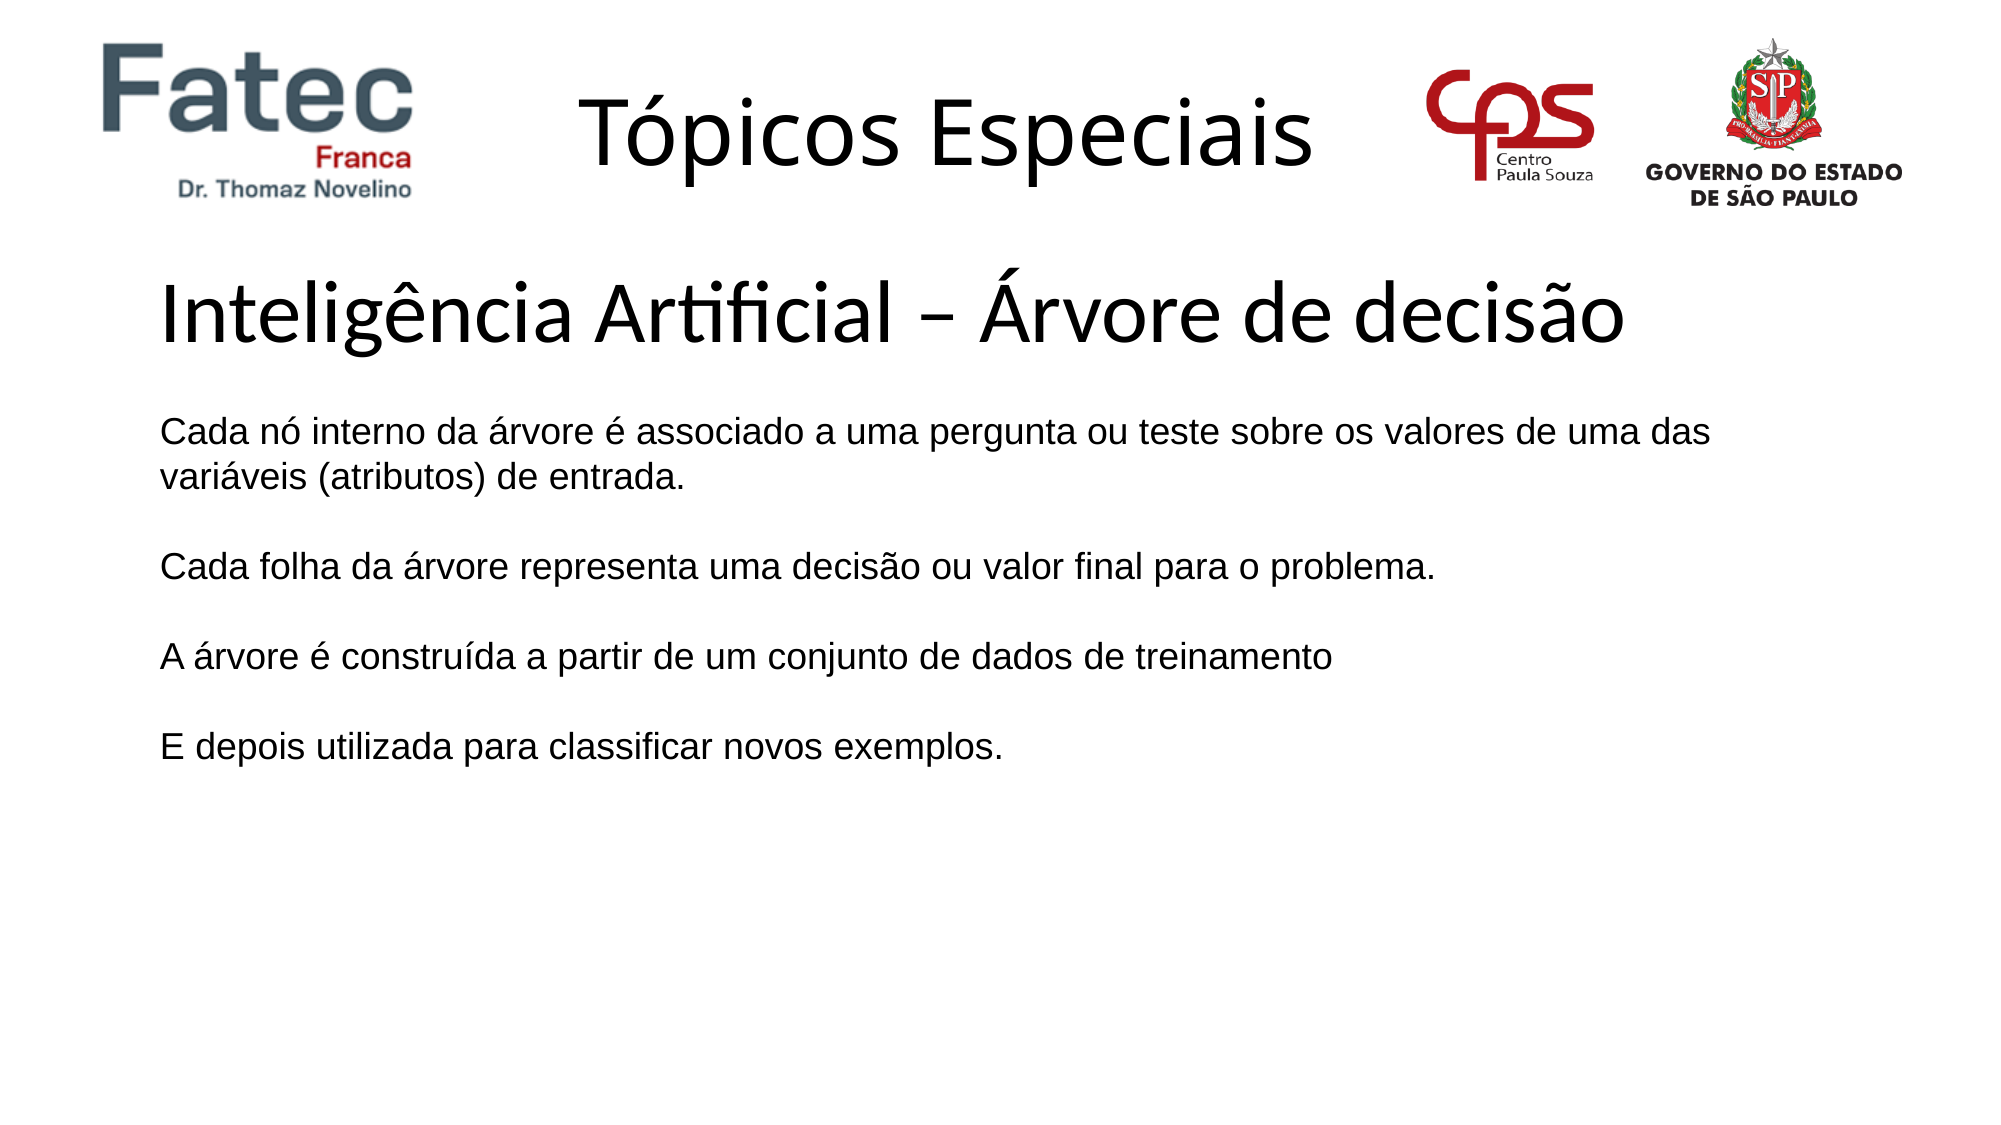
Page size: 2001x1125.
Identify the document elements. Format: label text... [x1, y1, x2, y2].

picture [99, 38, 419, 201]
text_box Cada nó interno da árvore é associado a uma pergunta ou teste sobre os valores de uma das variáveis (atributos) de entrada. Cada folha da árvore representa uma decisão ou valor final para o problema. A árvore é construída a partir de um conjunto de dados de treinamento E depois utilizada para classificar novos exemplos. [139, 397, 1810, 777]
text_box Inteligência Artificial – Árvore de decisão [139, 243, 1810, 371]
picture [1322, 38, 1902, 206]
